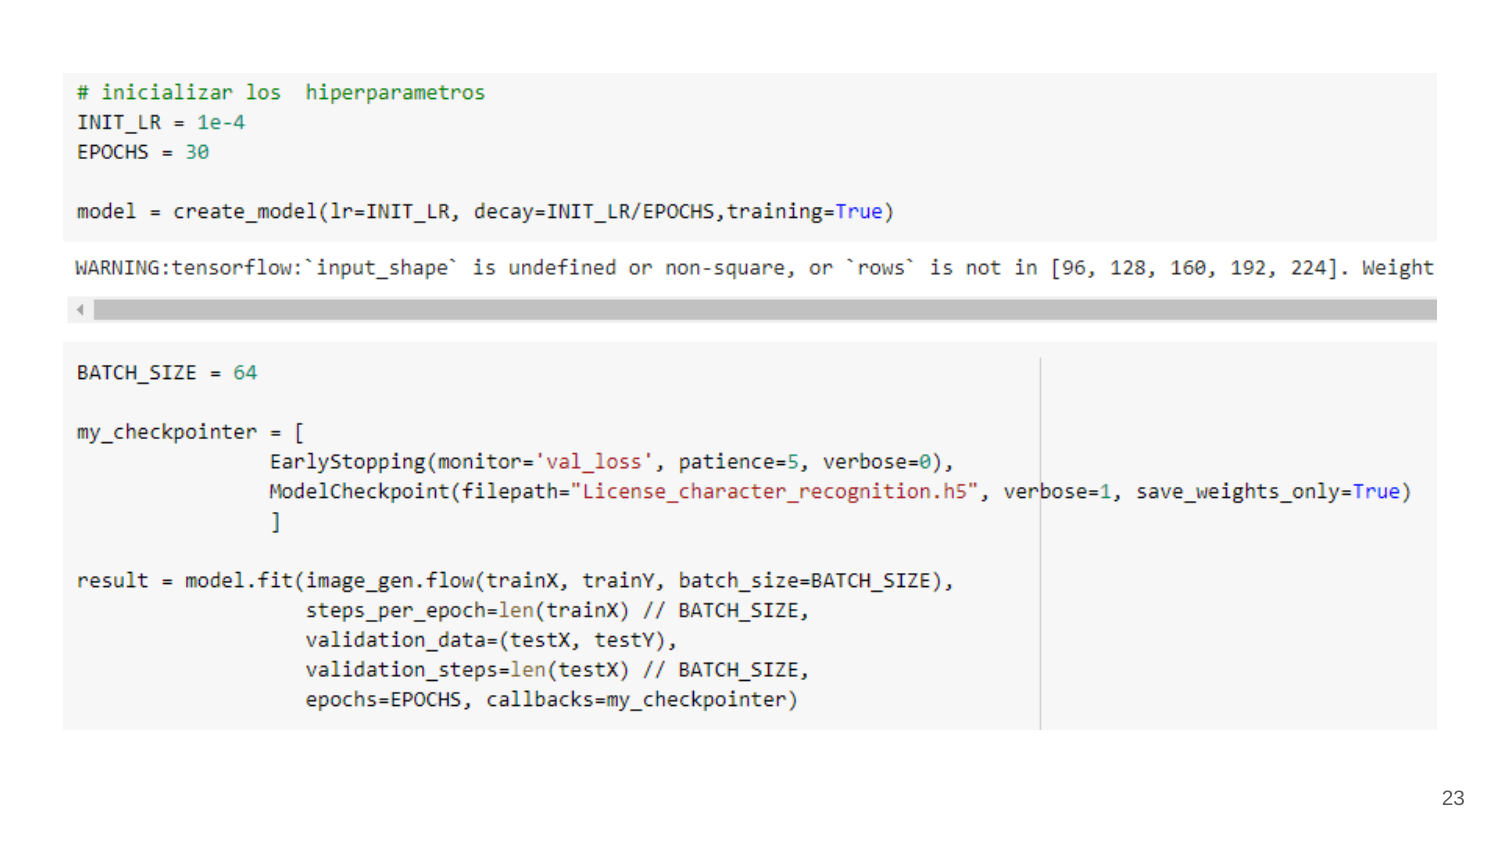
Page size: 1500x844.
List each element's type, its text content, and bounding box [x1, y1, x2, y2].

picture [63, 73, 1437, 731]
slide_number ‹#› [1389, 764, 1480, 830]
